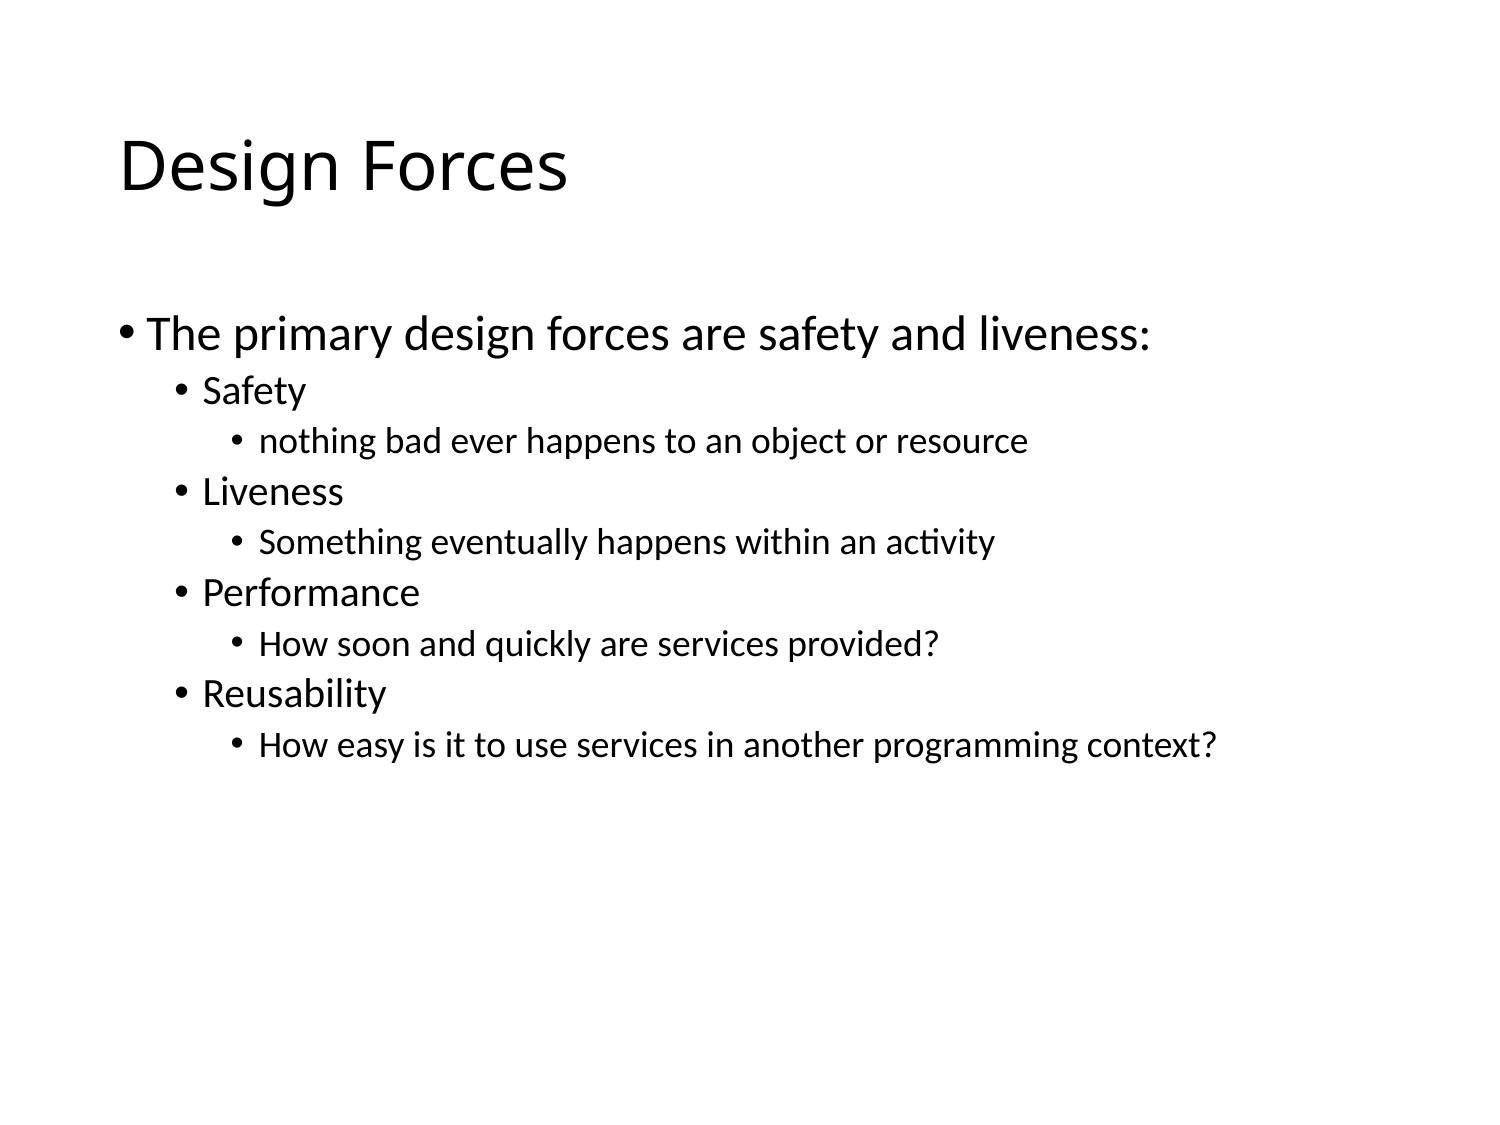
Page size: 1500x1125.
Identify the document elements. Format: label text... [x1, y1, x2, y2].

list The primary design forces are safety and liveness: Safety nothing bad ever happens to an object or resource Liveness Something eventually happens within an activity Performance How soon and quickly are services provided? Reusability How easy is it to use services in another programming context? [103, 299, 1397, 1014]
title Design Forces [103, 59, 1397, 278]
